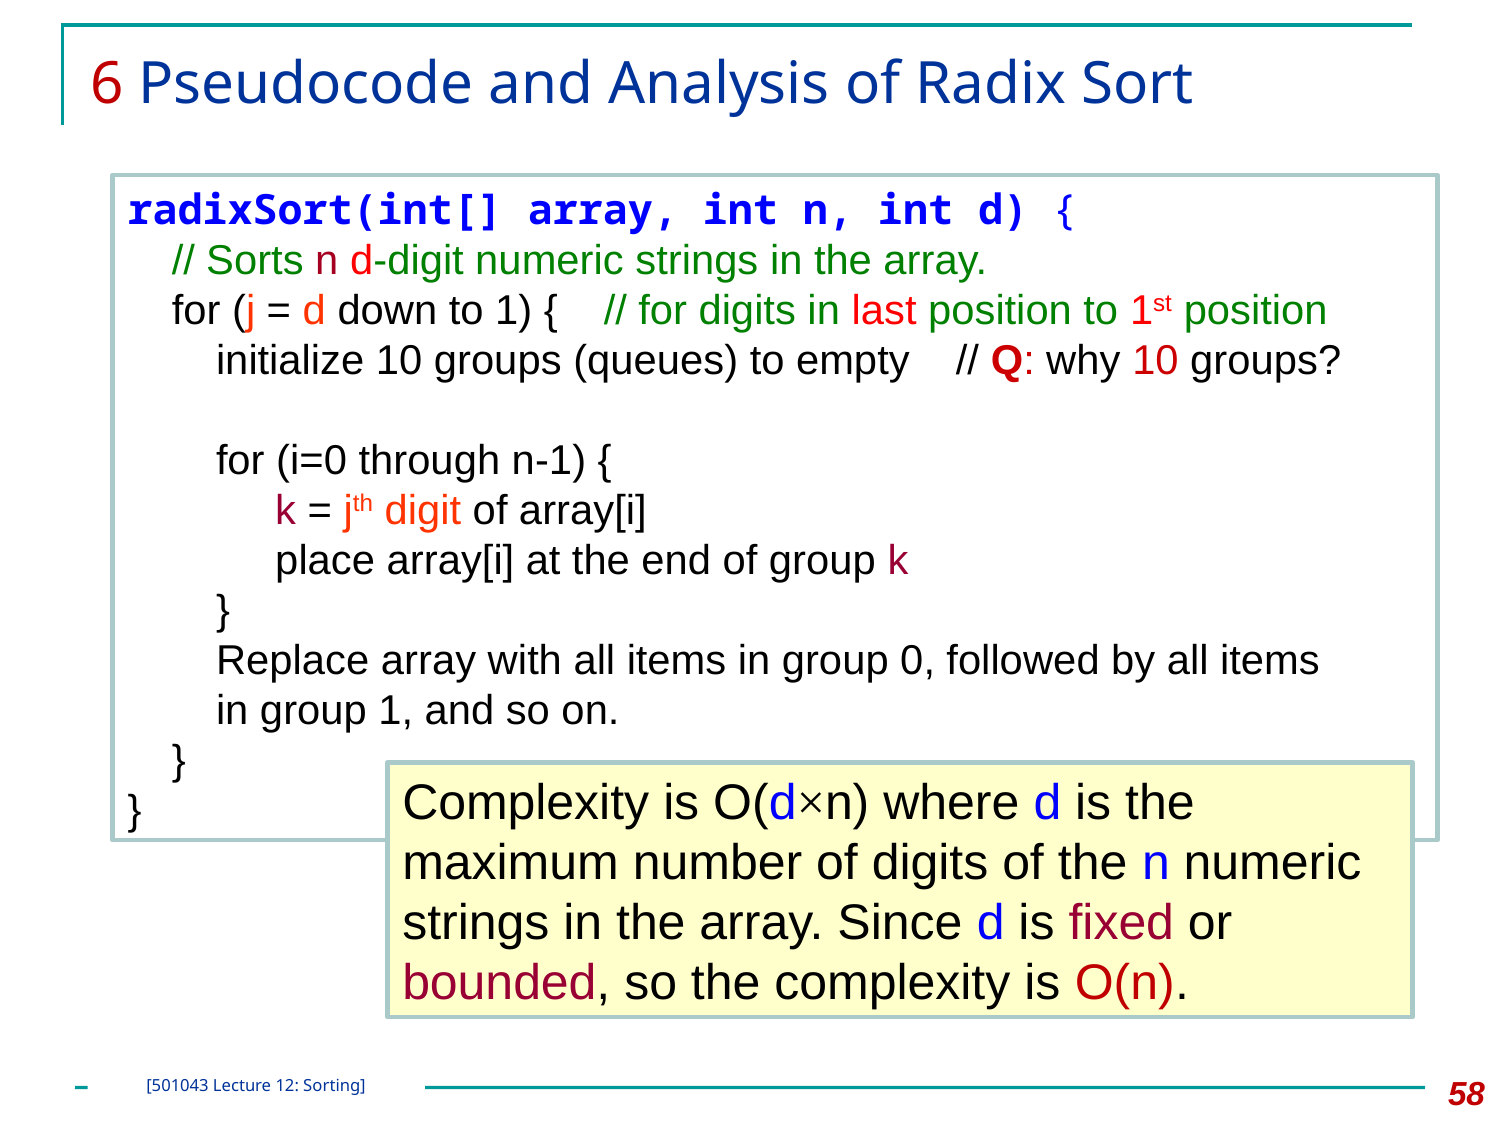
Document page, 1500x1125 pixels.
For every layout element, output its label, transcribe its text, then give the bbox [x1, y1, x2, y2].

title 6 Pseudocode and Analysis of Radix Sort [74, 37, 1426, 188]
text_box radixSort(int[] array, int n, int d) { // Sorts n d-digit numeric strings in the array. for (j = d down to 1) { // for digits in last position to 1st position initialize 10 groups (queues) to empty // Q: why 10 groups? for (i=0 through n-1) { k = jth digit of array[i] place array[i] at the end of group k } Replace array with all items in group 0, followed by all items in group 1, and so on. } } [110, 173, 1440, 842]
text_box [501043 Lecture 12: Sorting] [87, 1074, 425, 1100]
slide_number 58 [1400, 1065, 1500, 1125]
text_box Complexity is O(d×n) where d is the maximum number of digits of the n numeric strings in the array. Since d is fixed or bounded, so the complexity is O(n). [385, 760, 1415, 1019]
